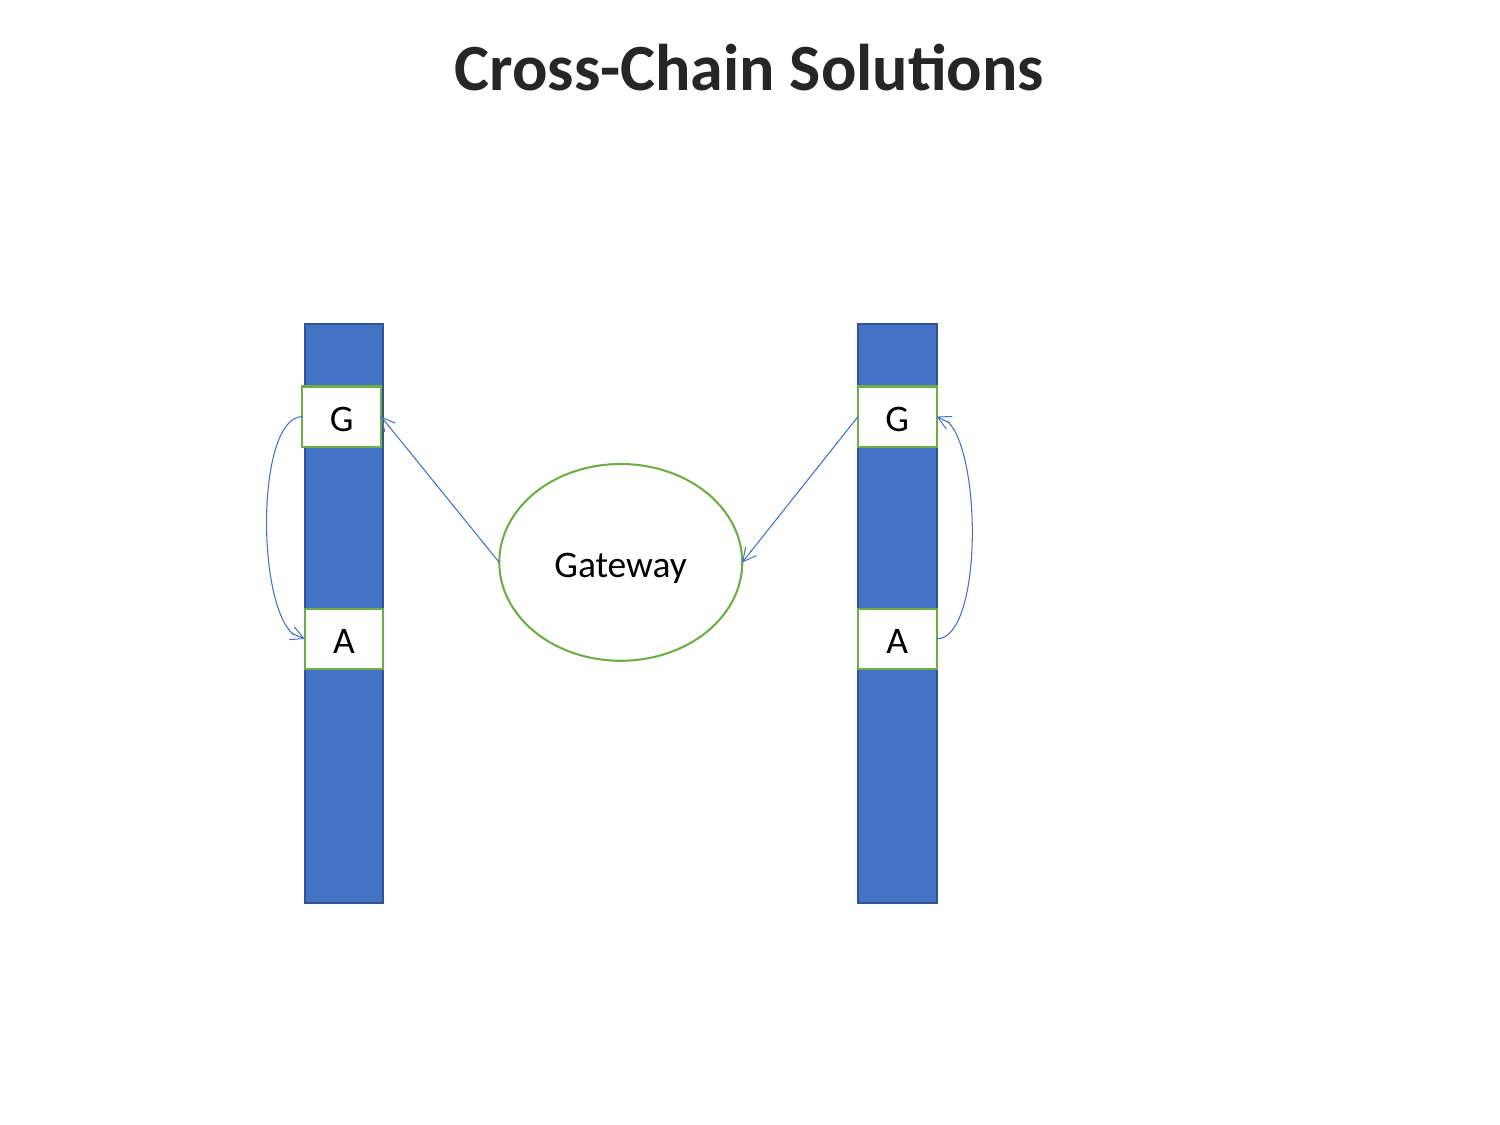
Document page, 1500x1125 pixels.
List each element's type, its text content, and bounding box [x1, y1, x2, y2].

text_box [857, 448, 936, 608]
text_box [304, 670, 384, 904]
text_box G [857, 385, 938, 448]
text_box G [301, 385, 382, 448]
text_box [742, 416, 858, 563]
title Cross-Chain Solutions [103, 25, 1397, 112]
text_box [857, 670, 938, 904]
text_box [857, 323, 938, 385]
text_box A [857, 608, 938, 670]
text_box Gateway [498, 462, 744, 662]
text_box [381, 416, 500, 563]
text_box [304, 323, 384, 416]
text_box [305, 448, 384, 608]
text_box A [304, 608, 384, 670]
